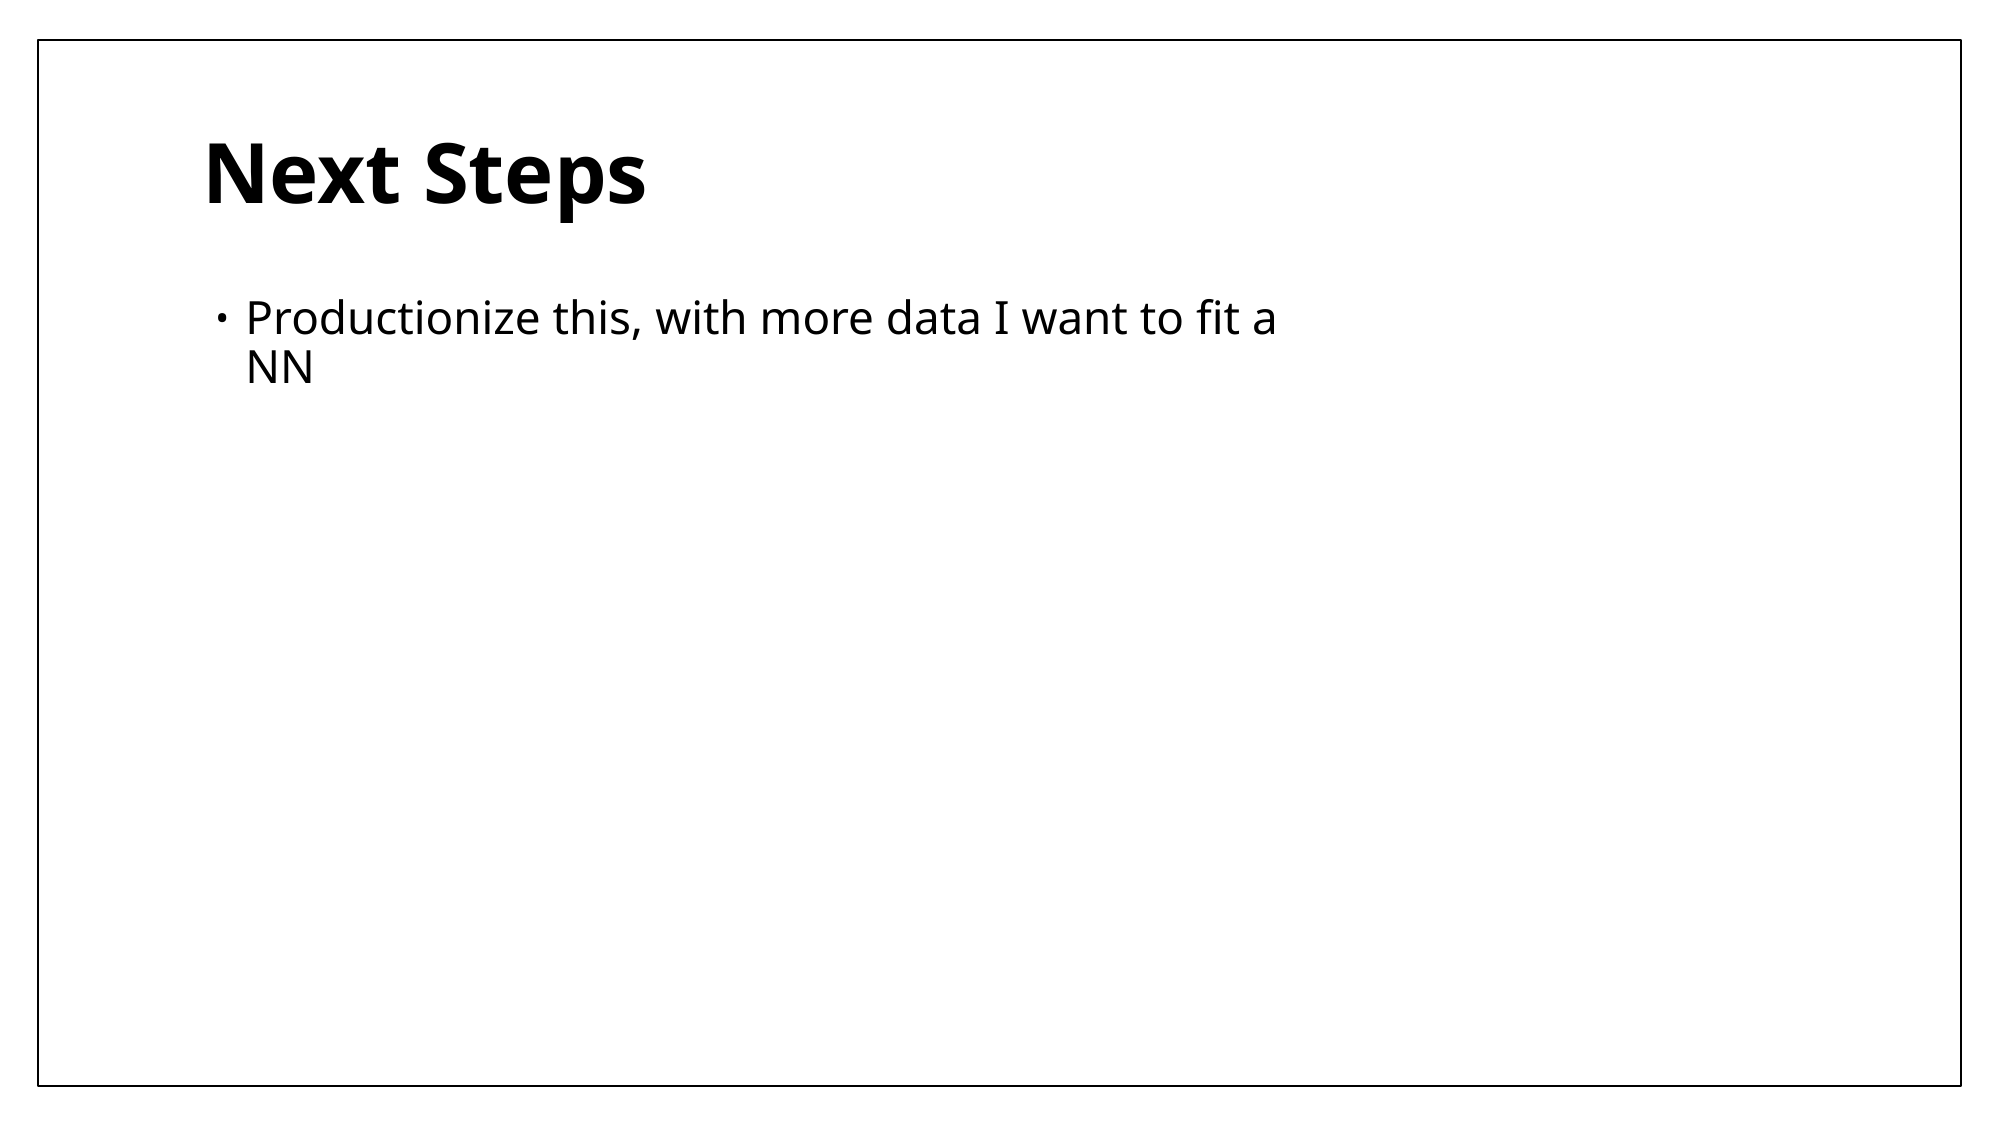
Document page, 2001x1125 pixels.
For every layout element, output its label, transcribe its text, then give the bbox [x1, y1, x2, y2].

list Productionize this, with more data I want to fit a NN [192, 287, 1355, 450]
title Next Steps [187, 65, 1808, 288]
